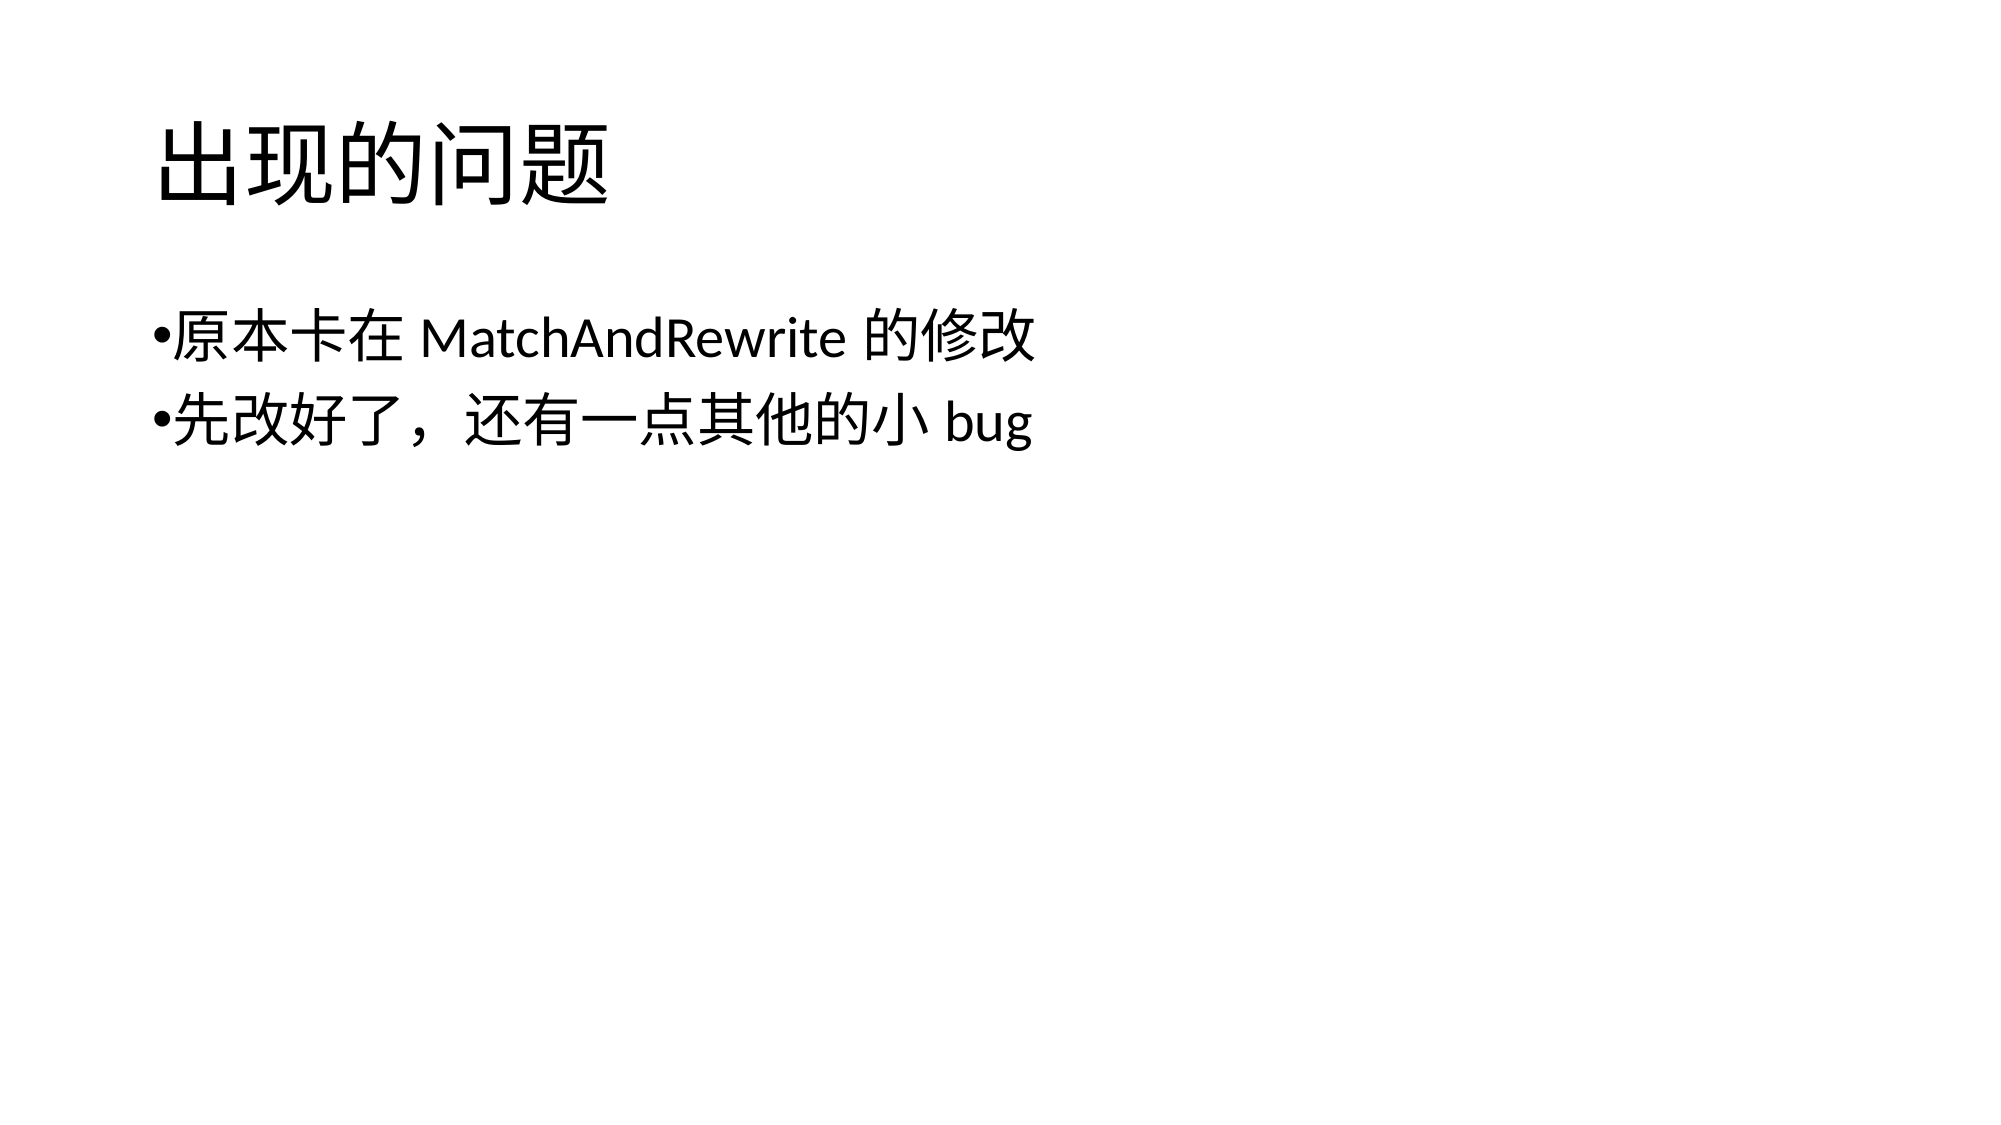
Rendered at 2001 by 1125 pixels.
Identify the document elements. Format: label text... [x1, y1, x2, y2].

title 出现的问题 [137, 59, 1863, 278]
list 原本卡在MatchAndRewrite的修改 先改好了，还有一点其他的小bug [137, 299, 1863, 1014]
